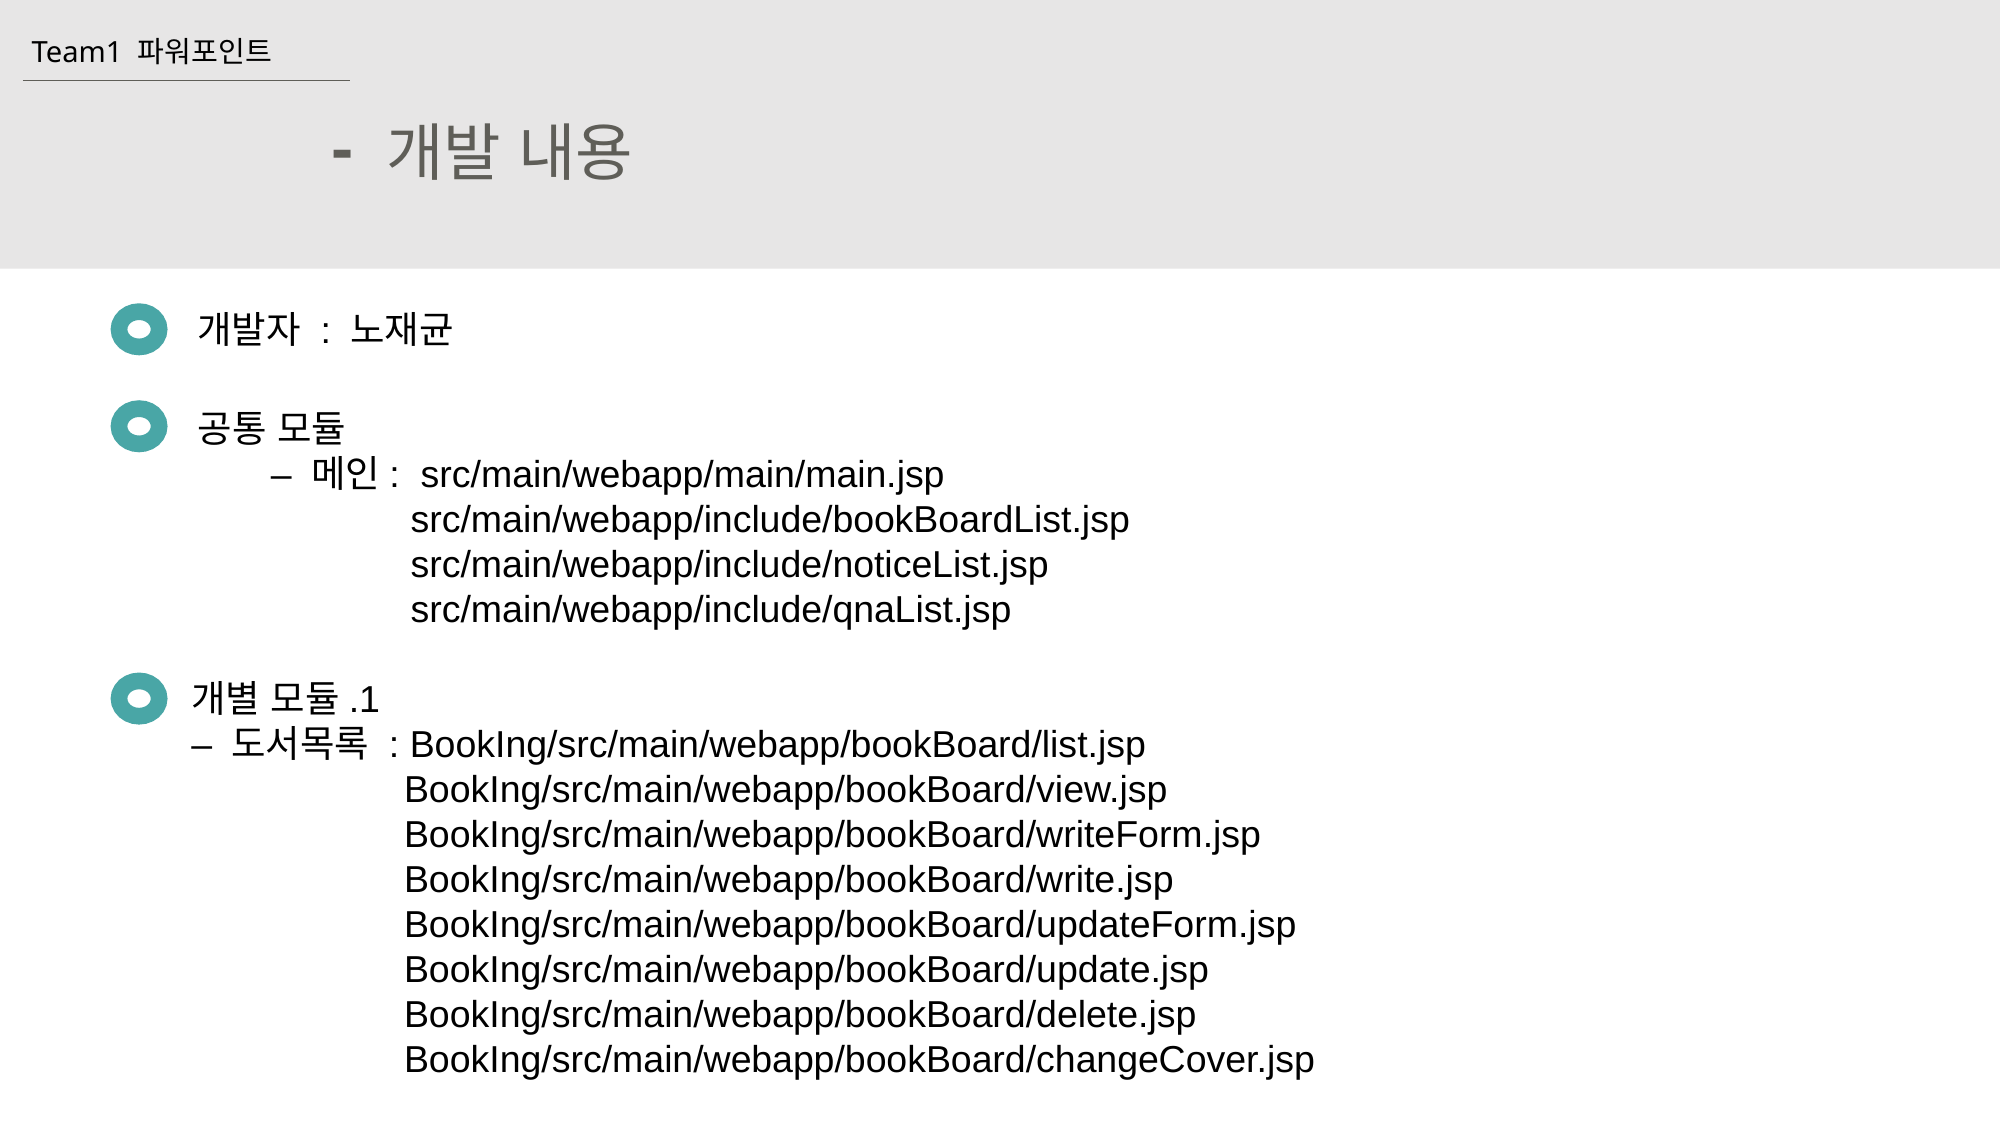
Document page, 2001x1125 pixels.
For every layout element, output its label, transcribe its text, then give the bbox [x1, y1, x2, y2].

text_box [118, 408, 160, 444]
text_box [118, 680, 160, 717]
text_box [118, 311, 160, 347]
text_box Team1 파워포인트 [16, 25, 318, 76]
text_box - [265, 96, 369, 192]
text_box 개발 내용 [371, 105, 960, 196]
text_box 개발자 : 노재균 [182, 291, 1247, 367]
text_box 개별 모듈.1 – 도서목록 : BookIng/src/main/webapp/bookBoard/list.jsp BookIng/src/main/webapp/bookBoard/view.jsp BookIng/src/main/webapp/bookBoard/writeForm.jsp BookIng/src/main/webapp/bookBoard/write.jsp BookIng/src/main/webapp/bookBoard/updateForm.jsp BookIng/src/main/webapp/bookBoard/update.jsp BookIng/src/main/webapp/bookBoard/delete.jsp BookIng/src/main/webapp/bookBoard/changeCover.jsp [176, 659, 1499, 1095]
text_box [0, 0, 2000, 269]
text_box 공통 모듈 – 메인: src/main/webapp/main/main.jsp src/main/webapp/include/bookBoardList.jsp src/main/webapp/include/noticeList.jsp src/main/webapp/include/qnaList.jsp [182, 390, 1317, 646]
